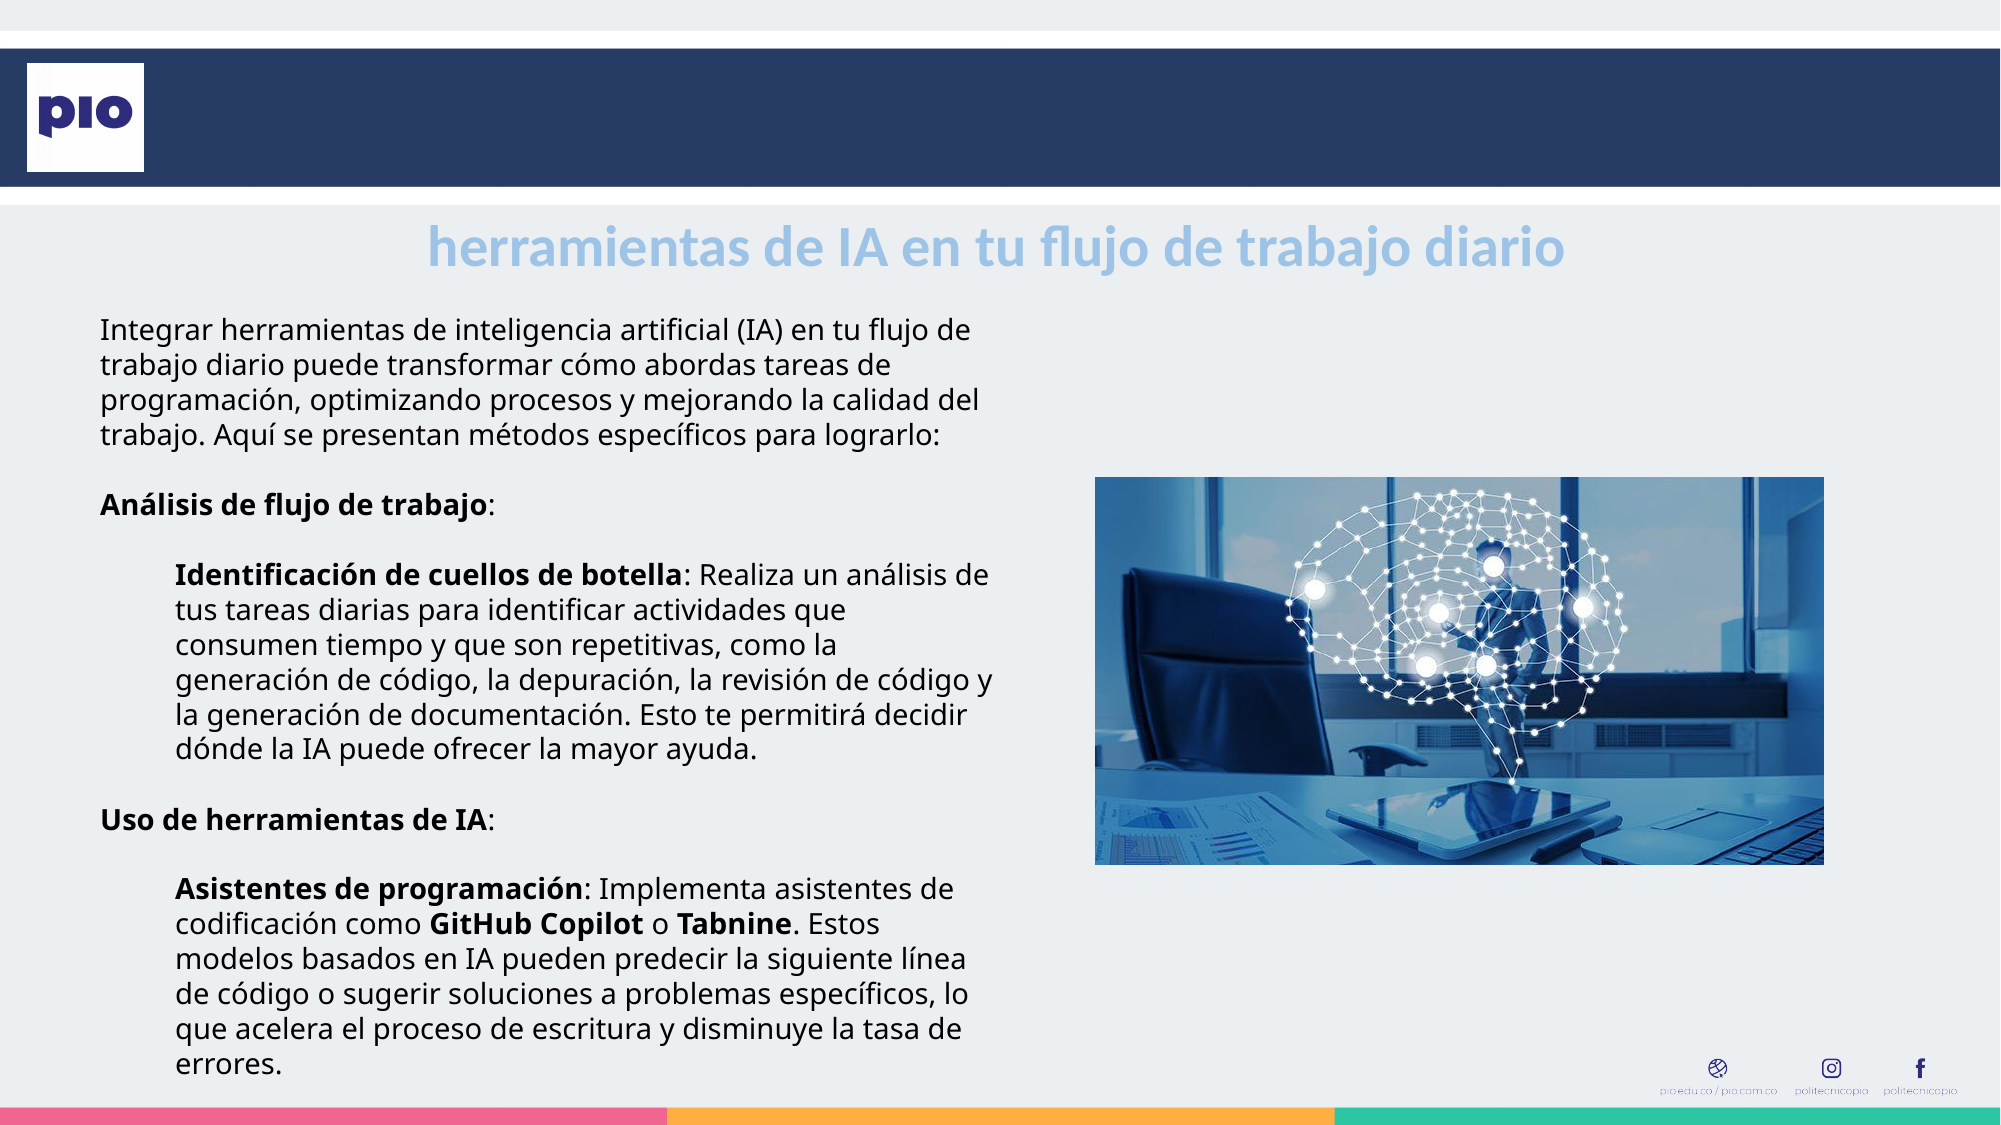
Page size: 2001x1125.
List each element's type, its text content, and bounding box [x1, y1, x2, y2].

text_box Integrar herramientas de inteligencia artificial (IA) en tu flujo de trabajo diario puede transformar cómo abordas tareas de programación, optimizando procesos y mejorando la calidad del trabajo. Aquí se presentan métodos específicos para lograrlo: Análisis de flujo de trabajo: Identificación de cuellos de botella: Realiza un análisis de tus tareas diarias para identificar actividades que consumen tiempo y que son repetitivas, como la generación de código, la depuración, la revisión de código y la generación de documentación. Esto te permitirá decidir dónde la IA puede ofrecer la mayor ayuda. Uso de herramientas de IA: Asistentes de programación: Implementa asistentes de codificación como GitHub Copilot o Tabnine. Estos modelos basados en IA pueden predecir la siguiente línea de código o sugerir soluciones a problemas específicos, lo que acelera el proceso de escritura y disminuye la tasa de errores. [85, 303, 1013, 1108]
picture [0, 0, 2001, 1125]
text_box [44, 56, 171, 182]
text_box herramientas de IA en tu flujo de trabajo diario [413, 200, 1749, 286]
